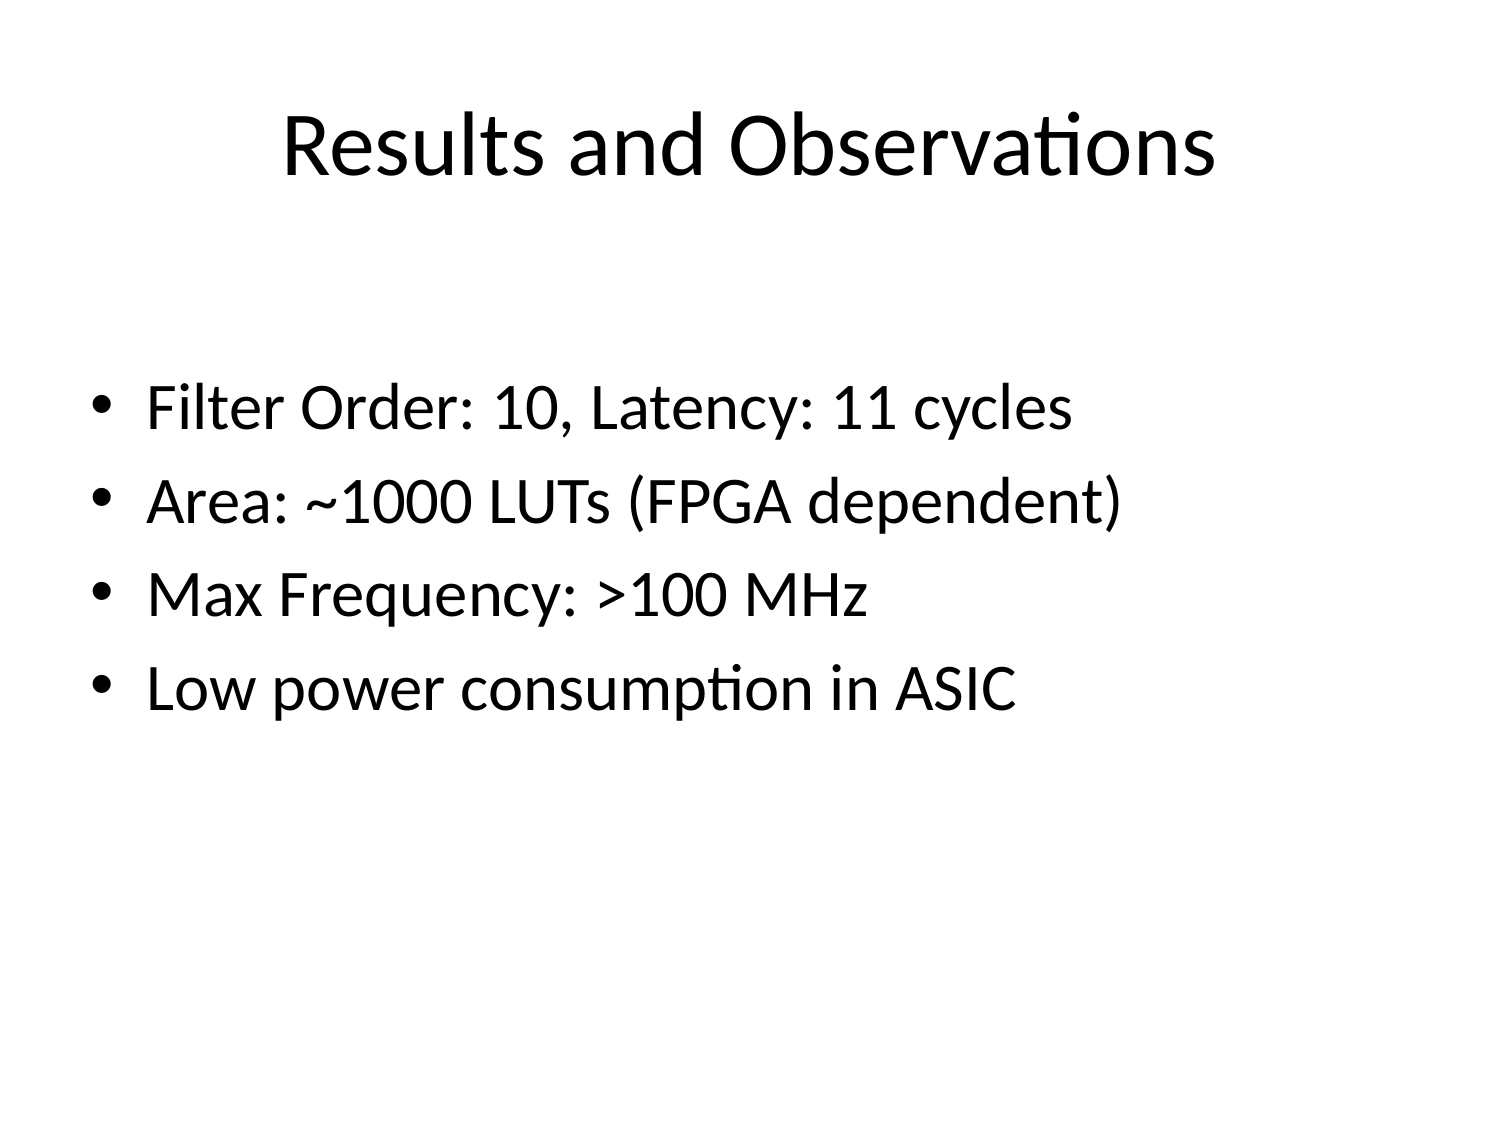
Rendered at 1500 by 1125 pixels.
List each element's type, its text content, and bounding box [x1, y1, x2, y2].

list Filter Order: 10, Latency: 11 cycles Area: ~1000 LUTs (FPGA dependent) Max Frequency: >100 MHz Low power consumption in ASIC [75, 262, 1425, 1005]
title Results and Observations [75, 45, 1425, 233]
